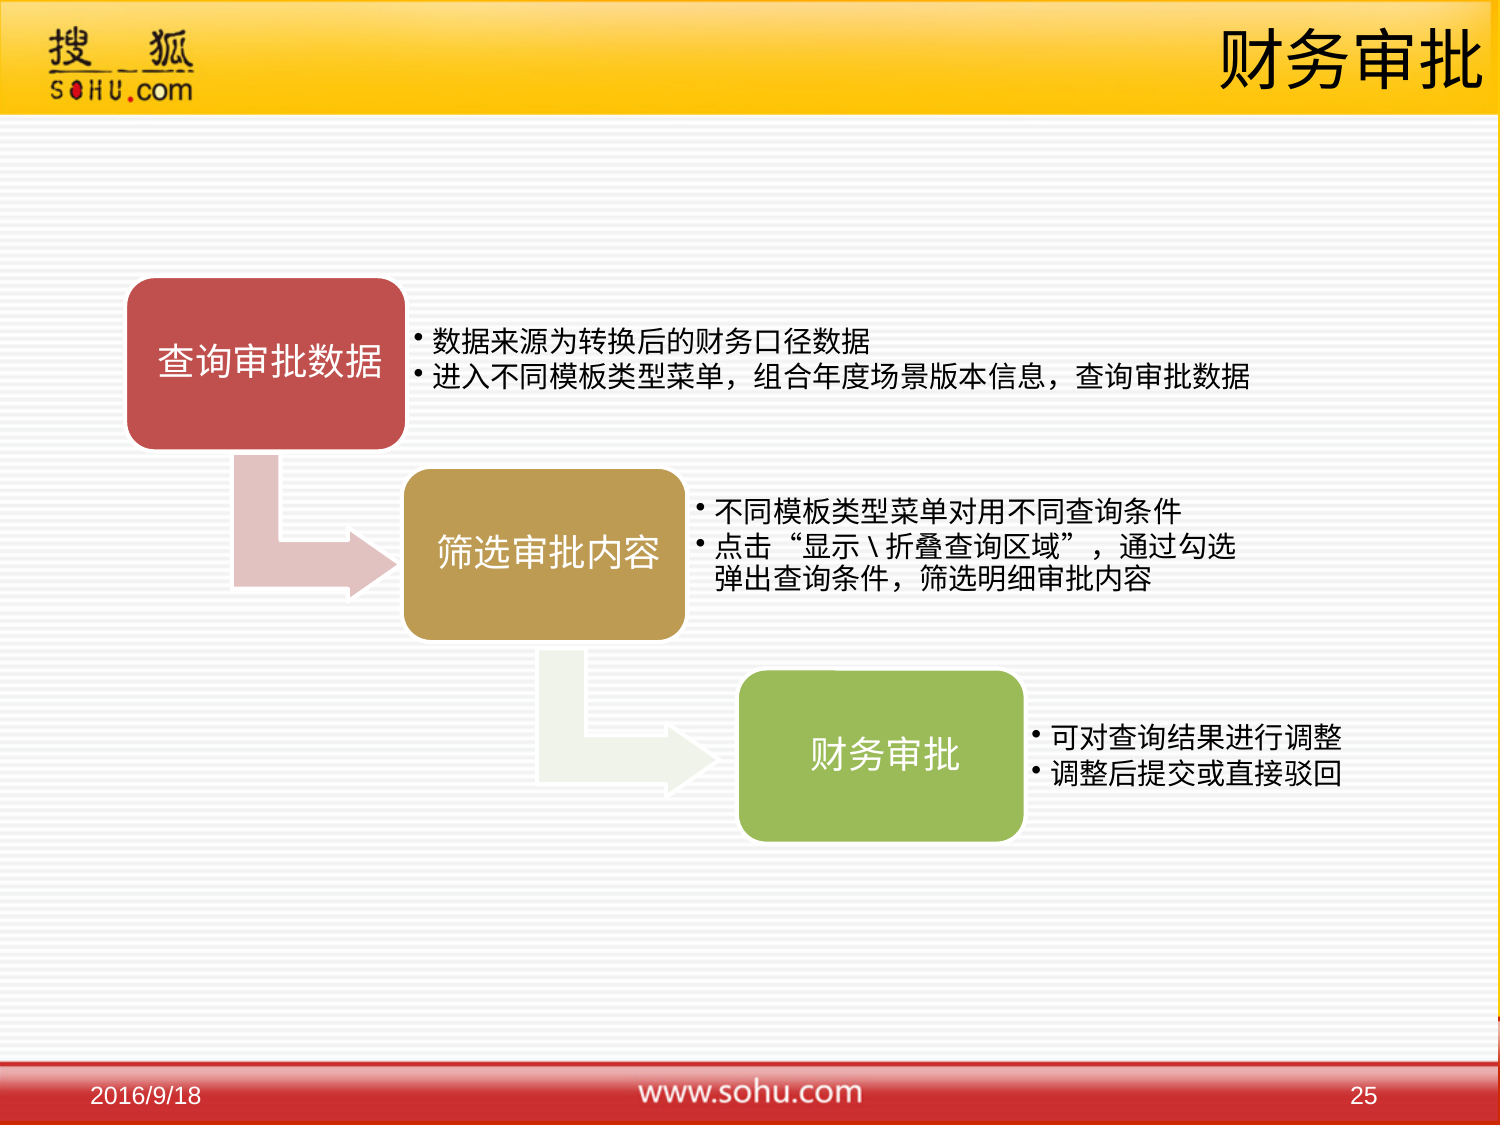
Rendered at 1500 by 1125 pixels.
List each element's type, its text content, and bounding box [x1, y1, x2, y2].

slide_number 25 [1042, 1065, 1393, 1125]
picture [0, 0, 1500, 1125]
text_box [47, 227, 1447, 895]
title 财务审批 [515, 0, 1500, 118]
